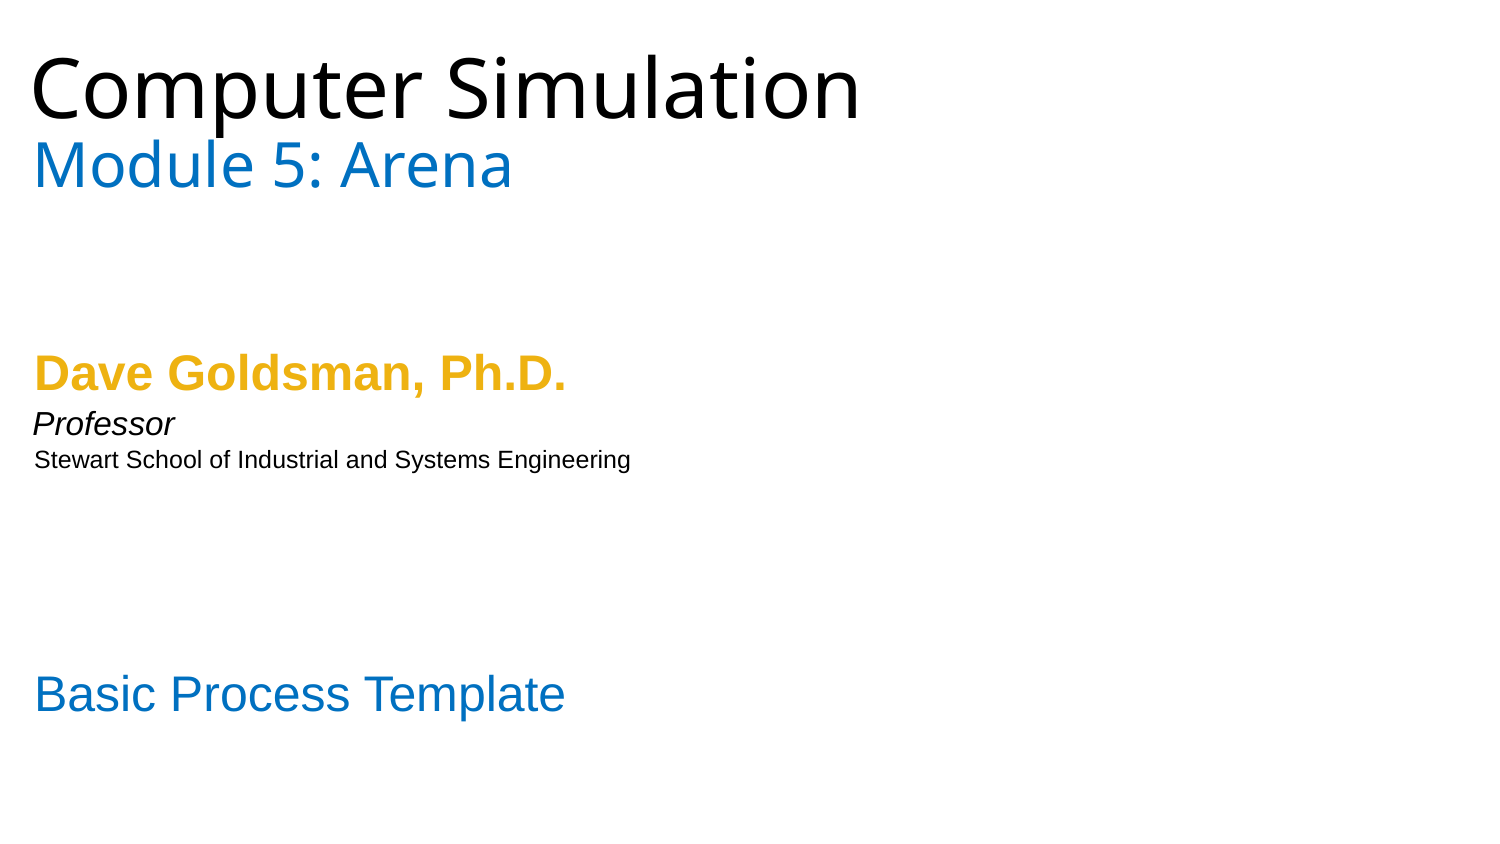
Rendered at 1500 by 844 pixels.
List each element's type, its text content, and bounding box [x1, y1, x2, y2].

text_box Module 5: Arena [17, 117, 1028, 286]
text_box Professor [17, 395, 725, 437]
text_box Computer Simulation [14, 28, 1028, 116]
text_box Basic Process Template [19, 654, 726, 819]
text_box Dave Goldsman, Ph.D. [19, 331, 726, 402]
text_box Stewart School of Industrial and Systems Engineering [19, 436, 726, 490]
